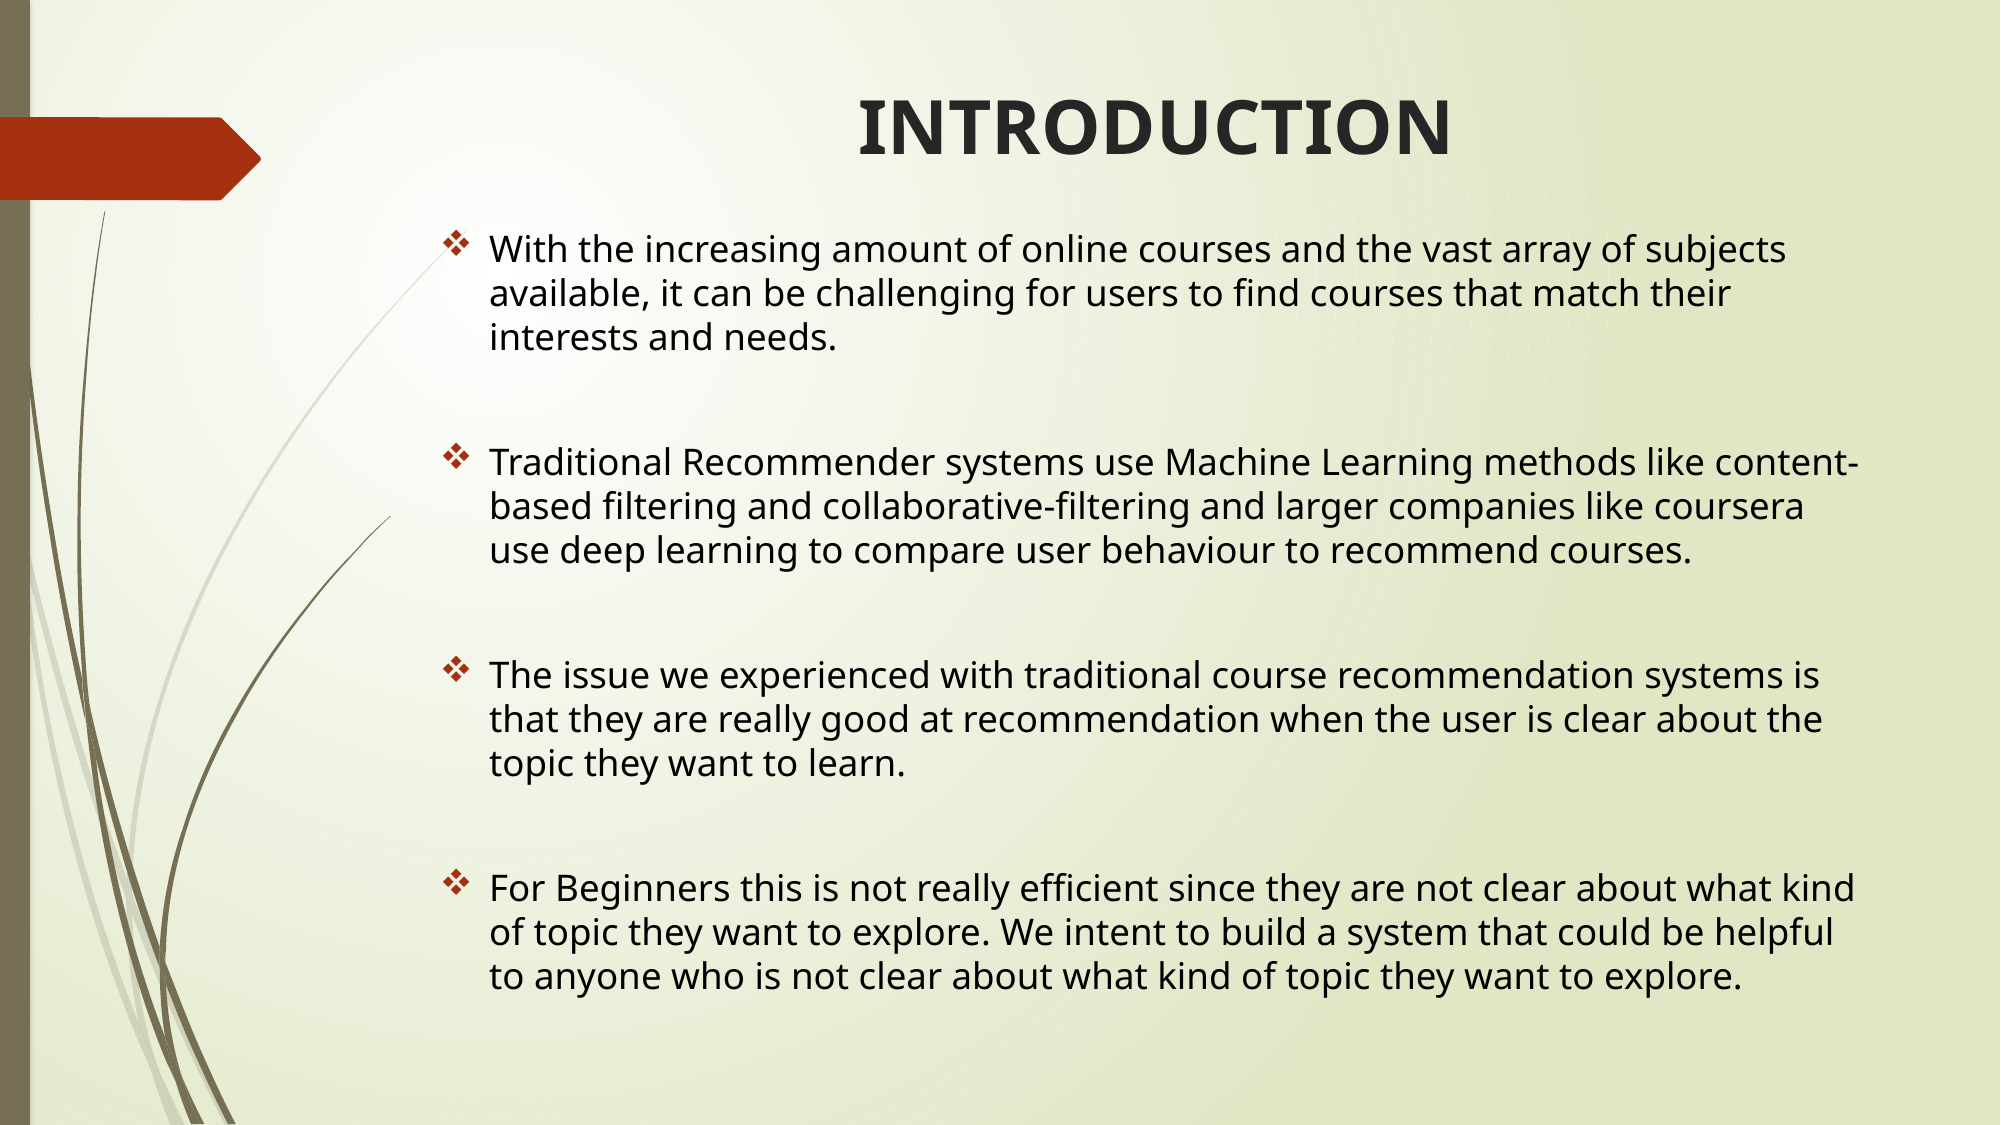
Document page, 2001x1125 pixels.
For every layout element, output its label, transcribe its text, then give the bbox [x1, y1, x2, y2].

title INTRODUCTION [425, 71, 1888, 194]
list With the increasing amount of online courses and the vast array of subjects available, it can be challenging for users to find courses that match their interests and needs. Traditional Recommender systems use Machine Learning methods like content-based filtering and collaborative-filtering and larger companies like coursera use deep learning to compare user behaviour to recommend courses. The issue we experienced with traditional course recommendation systems is that they are really good at recommendation when the user is clear about the topic they want to learn. For Beginners this is not really efficient since they are not clear about what kind of topic they want to explore. We intent to build a system that could be helpful to anyone who is not clear about what kind of topic they want to explore. [424, 218, 1888, 1068]
